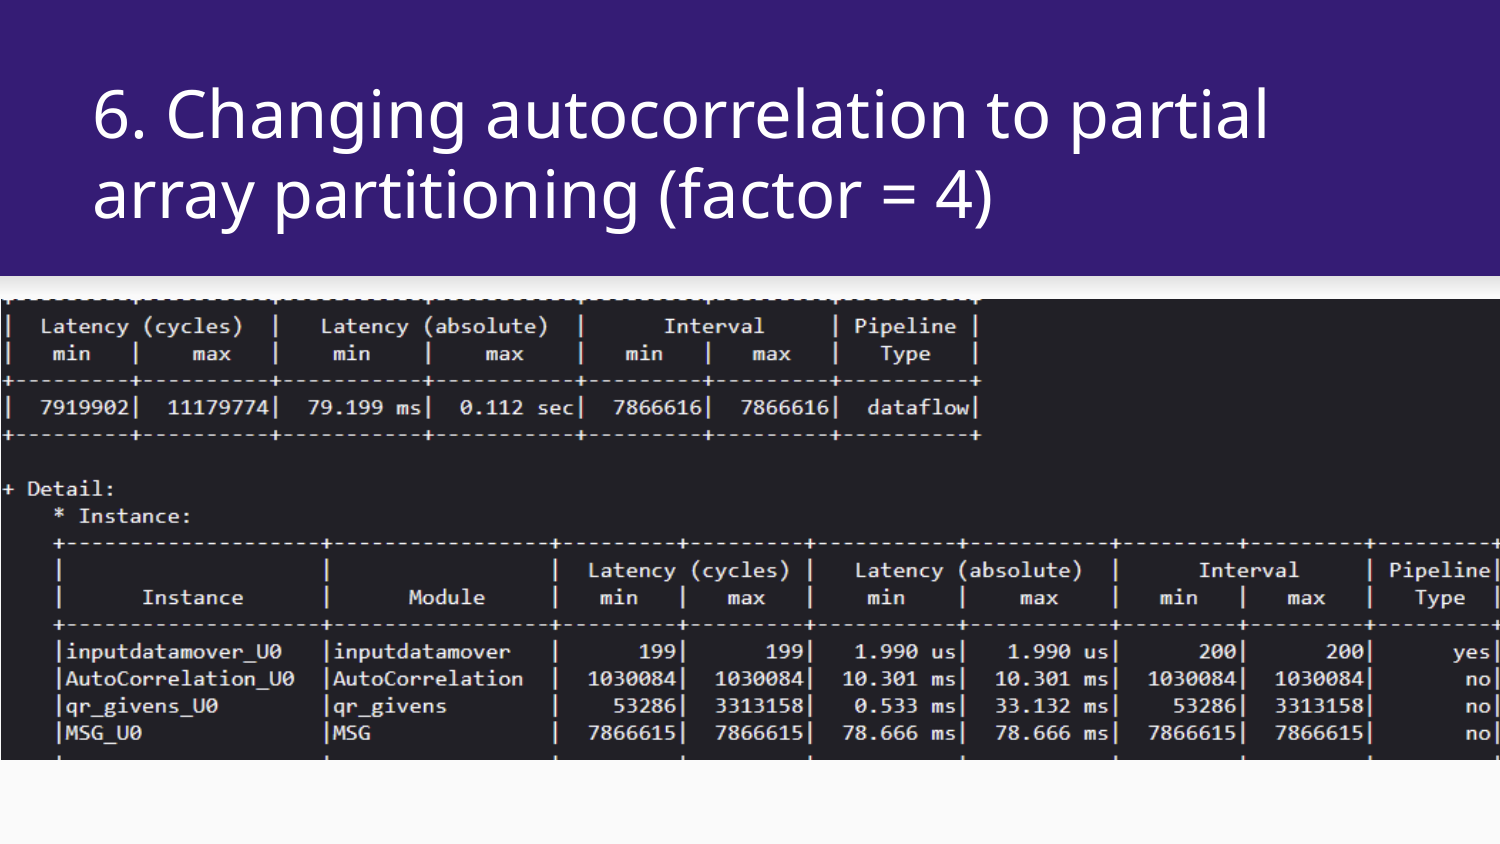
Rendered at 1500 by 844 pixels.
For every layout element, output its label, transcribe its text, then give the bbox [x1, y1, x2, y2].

title 6. Changing autocorrelation to partial array partitioning (factor = 4) [77, 121, 1427, 248]
picture [1, 299, 1500, 760]
